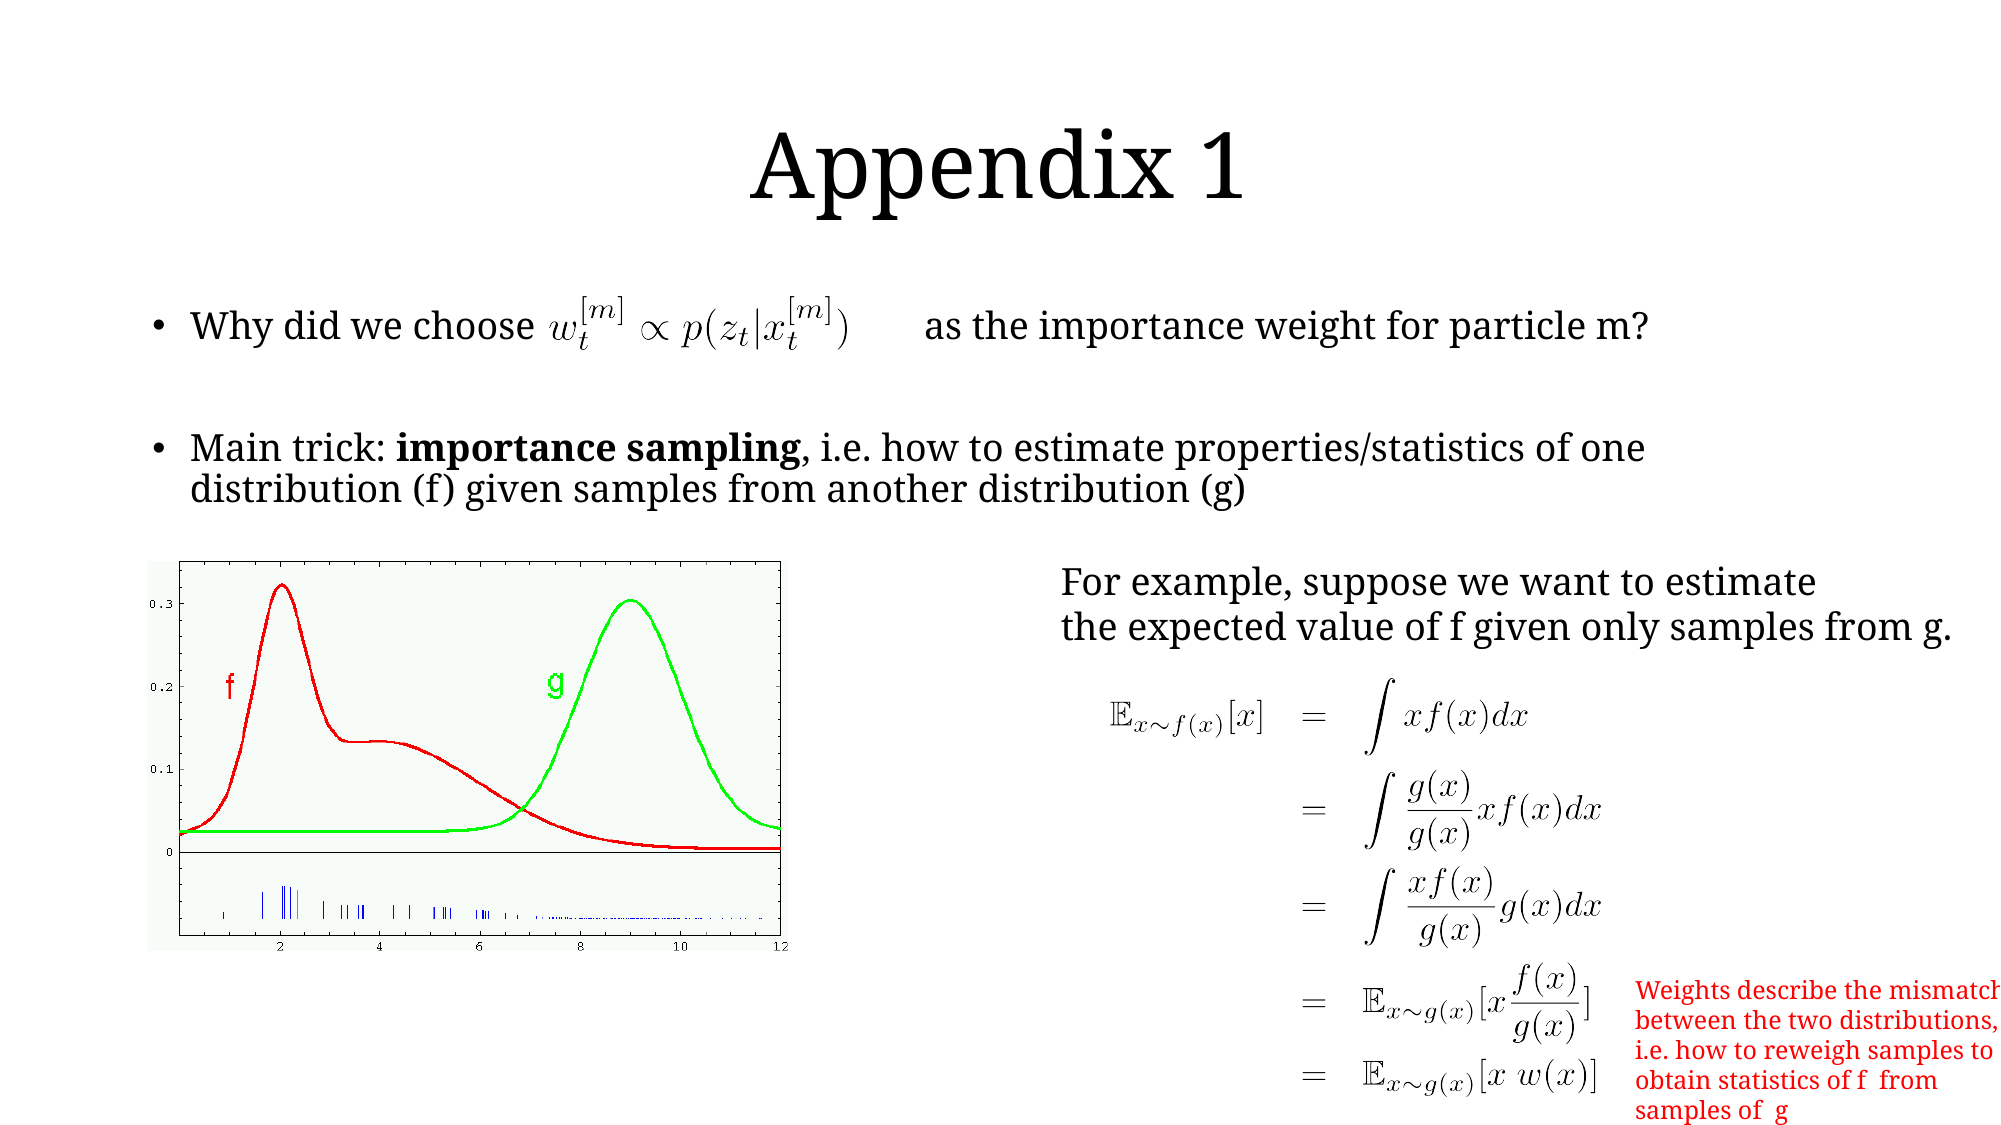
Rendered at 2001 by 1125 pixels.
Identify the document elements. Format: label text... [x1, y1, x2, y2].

list Why did we choose as the importance weight for particle m? Main trick: importance sampling, i.e. how to estimate properties/statistics of one distribution (f) given samples from another distribution (g) [137, 299, 1863, 1014]
picture [1110, 678, 1601, 1097]
text_box Weights describe the mismatch between the two distributions, i.e. how to reweigh samples to obtain statistics of f from samples of g [1620, 967, 2000, 1125]
picture [549, 296, 847, 350]
picture [147, 561, 788, 951]
text_box For example, suppose we want to estimate the expected value of f given only samples from g. [1046, 550, 1969, 655]
title Appendix 1 [137, 59, 1863, 278]
